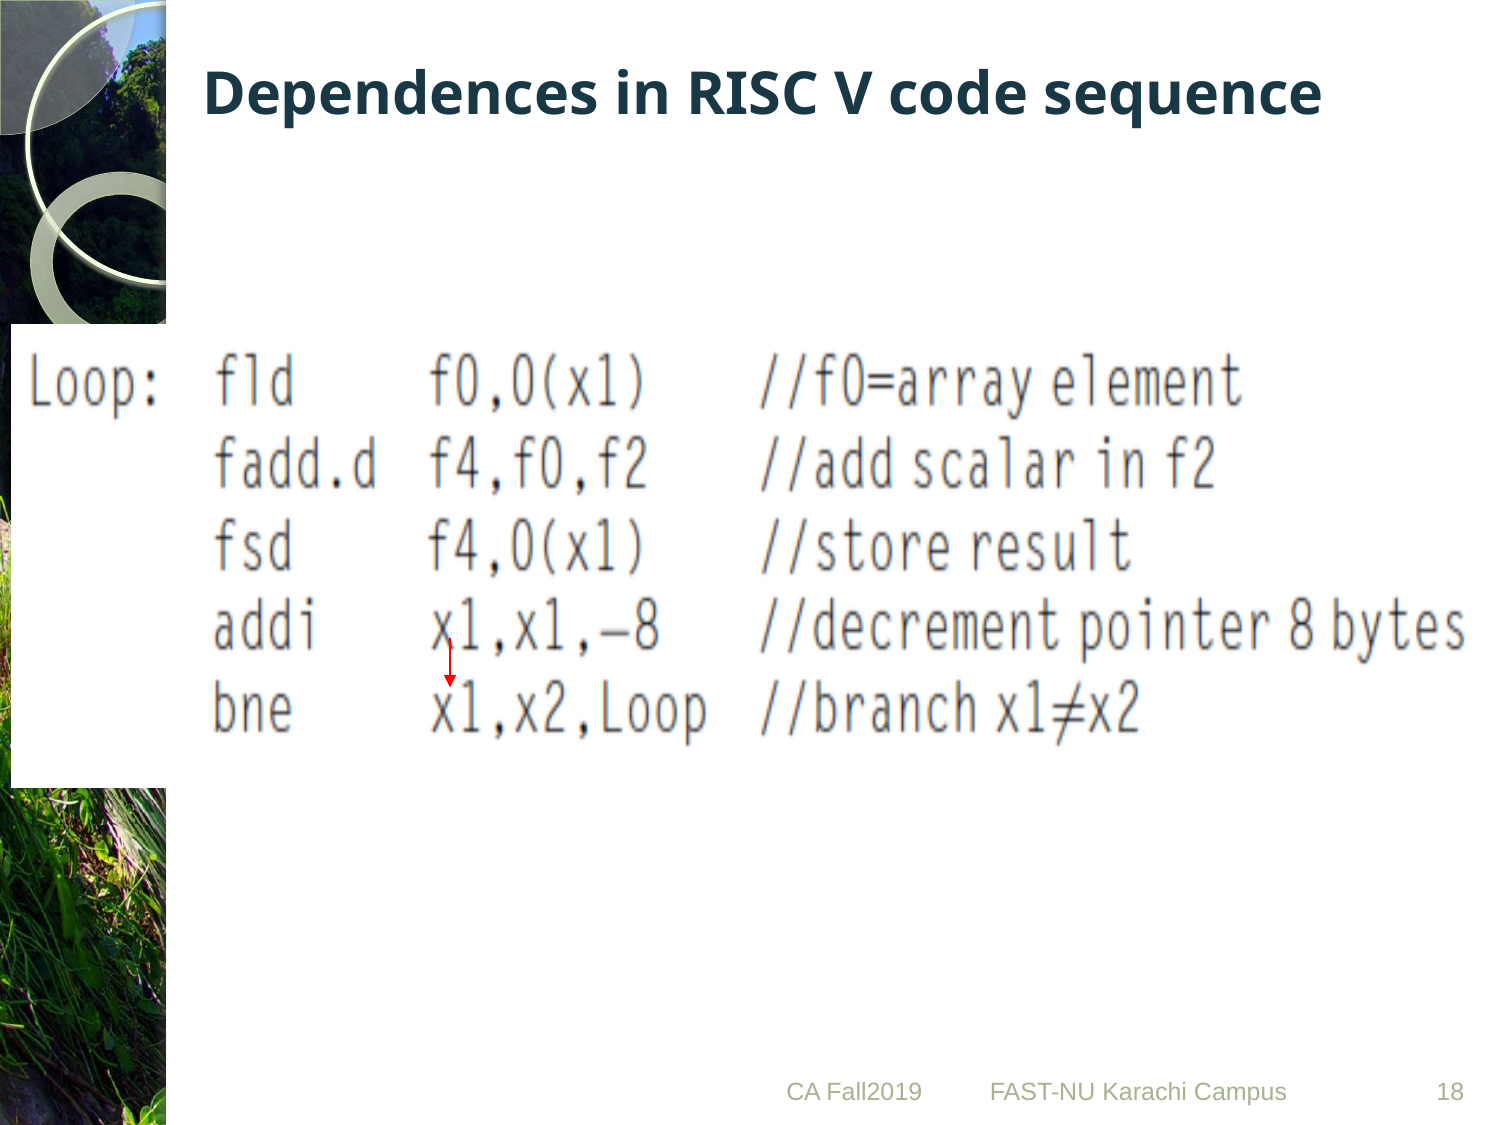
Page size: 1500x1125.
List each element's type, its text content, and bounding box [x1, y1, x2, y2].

picture [32, 13, 160, 207]
footer FAST-NU Karachi Campus [975, 1037, 1413, 1113]
picture [0, 134, 1500, 1125]
picture [62, 195, 160, 280]
slide_number CA Fall2019 [587, 1034, 938, 1113]
picture [136, 0, 166, 4]
slide_number 18 [1413, 1034, 1488, 1113]
title Dependences in RISC V code sequence [187, 20, 1463, 163]
